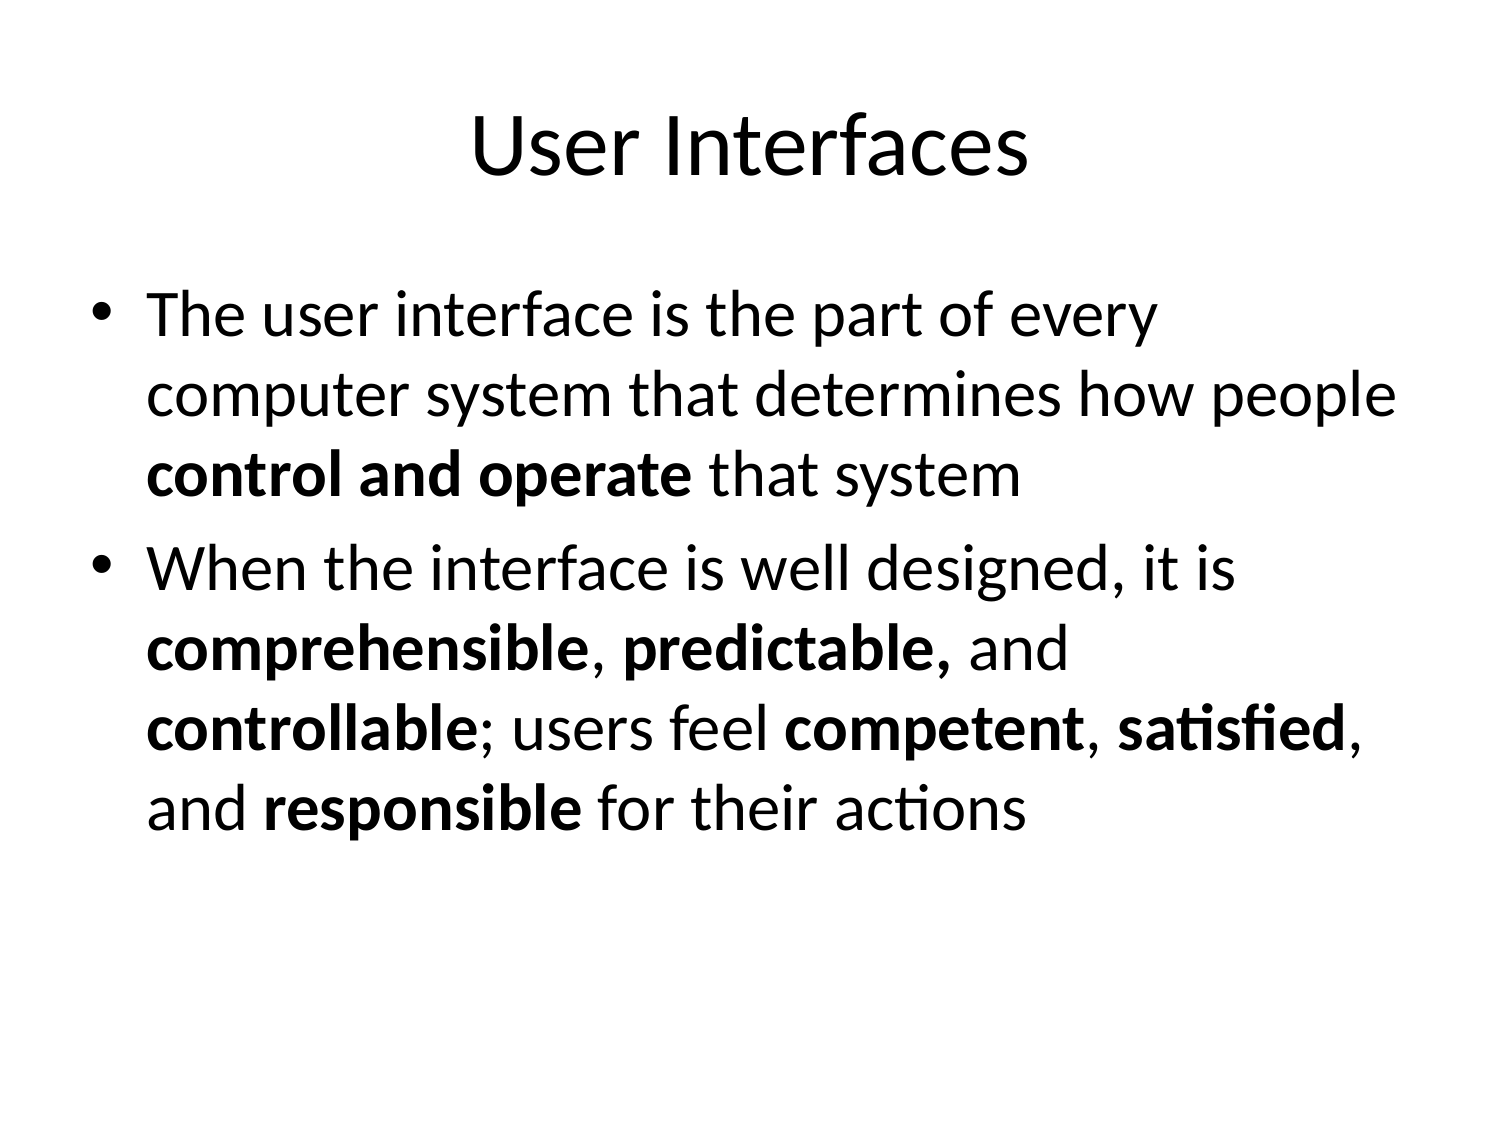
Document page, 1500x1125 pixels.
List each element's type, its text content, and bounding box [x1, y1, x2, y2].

list The user interface is the part of every computer system that determines how people control and operate that system When the interface is well designed, it is comprehensible, predictable, and controllable; users feel competent, satisfied, and responsible for their actions [75, 262, 1425, 1005]
title User Interfaces [75, 45, 1425, 233]
